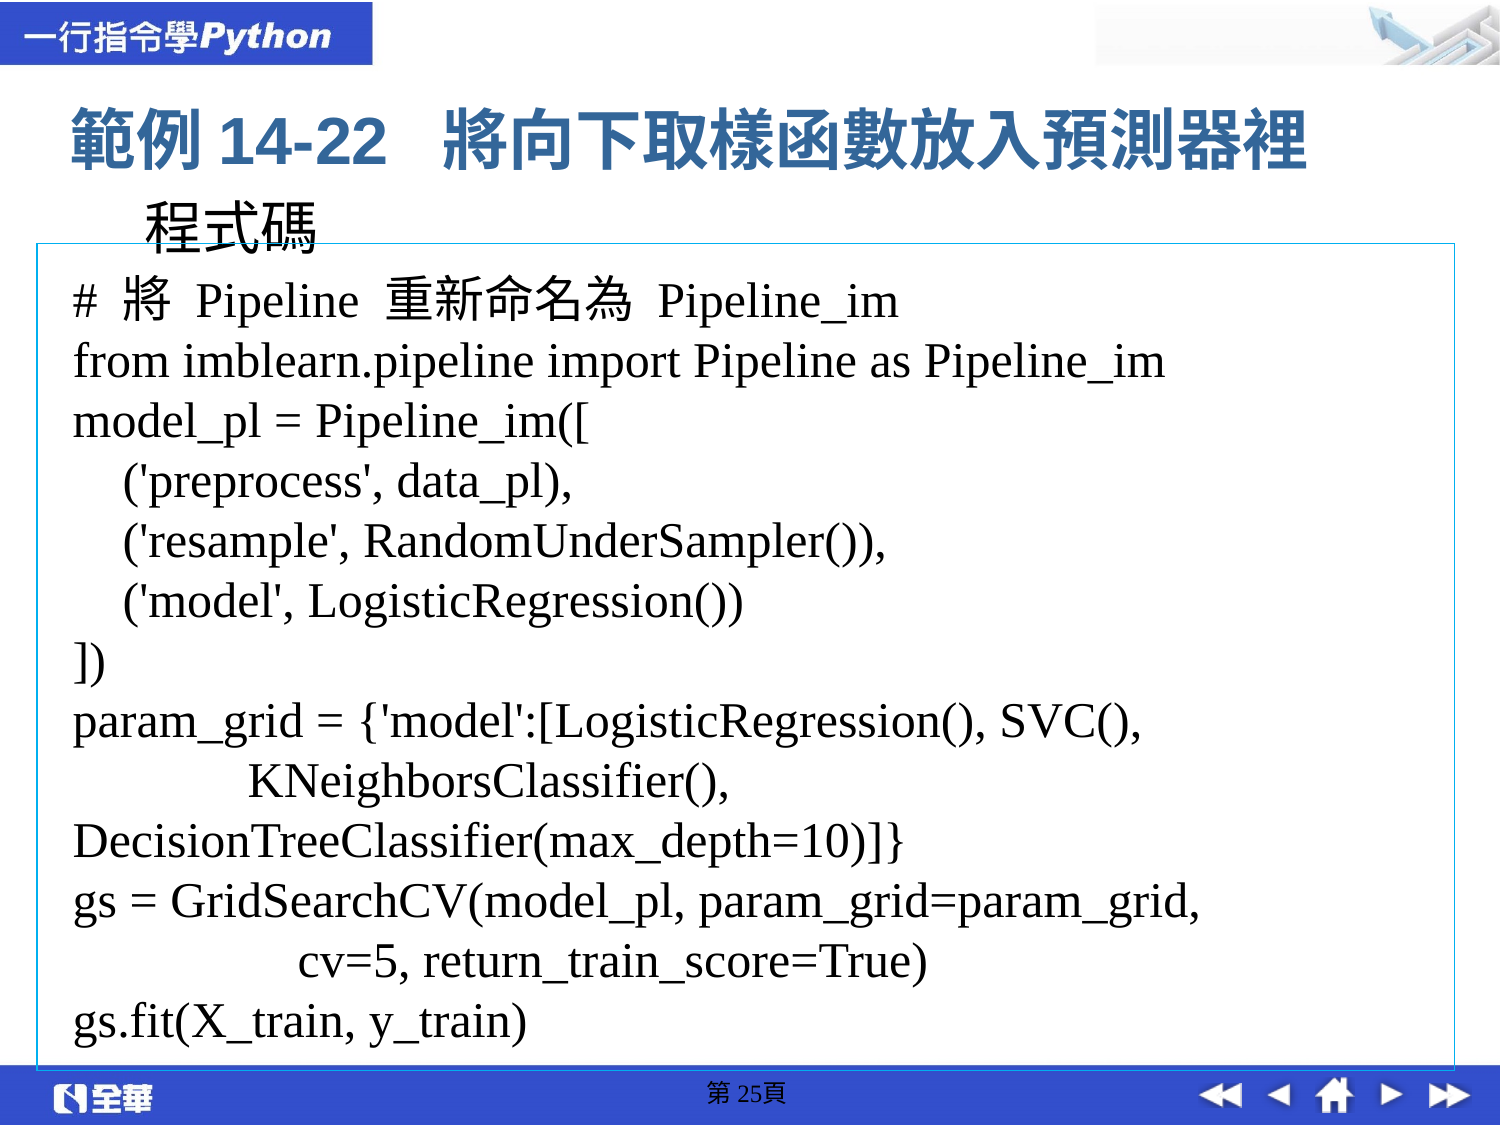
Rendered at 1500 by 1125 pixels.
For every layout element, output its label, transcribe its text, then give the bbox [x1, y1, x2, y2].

list 範例14-22 將向下取樣函數放入預測器裡 程式碼 [54, 90, 1411, 243]
text_box # 將 Pipeline 重新命名為 Pipeline_im from imblearn.pipeline import Pipeline as Pipeline_im model_pl = Pipeline_im([ ('preprocess', data_pl), ('resample', RandomUnderSampler()), ('model', LogisticRegression()) ]) param_grid = {'model':[LogisticRegression(), SVC(), KNeighborsClassifier(), DecisionTreeClassifier(max_depth=10)]} gs = GridSearchCV(model_pl, param_grid=param_grid, cv=5, return_train_score=True) gs.fit(X_train, y_train) [37, 243, 1455, 1071]
picture [0, 2, 1500, 1125]
